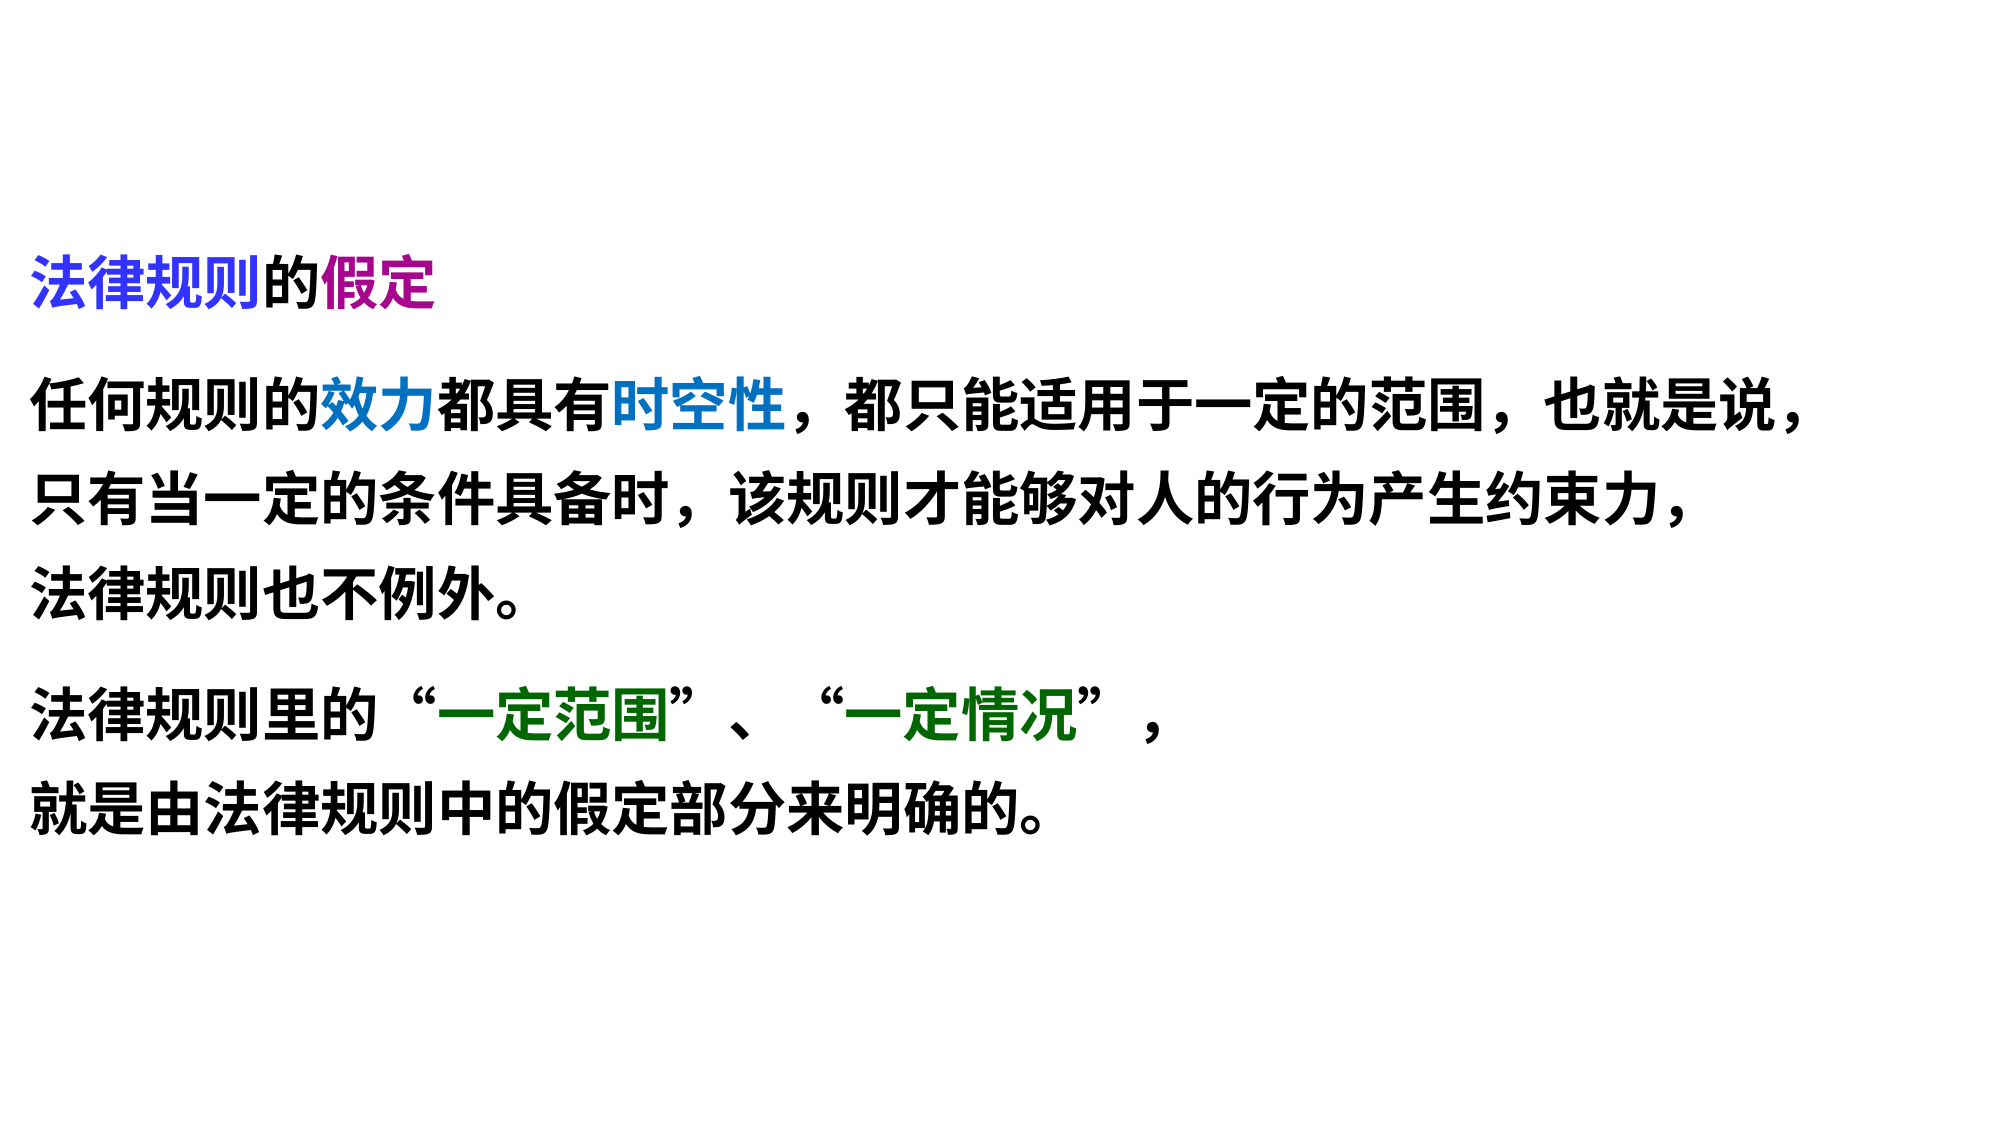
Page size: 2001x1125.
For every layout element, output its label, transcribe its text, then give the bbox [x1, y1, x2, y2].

list 法律规则的假定 任何规则的效力都具有时空性，都只能适用于一定的范围，也就是说， 只有当一定的条件具备时，该规则才能够对人的行为产生约束力， 法律规则也不例外。 法律规则里的“一定范围”、“一定情况”， 就是由法律规则中的假定部分来明确的。 [14, 214, 1986, 1018]
